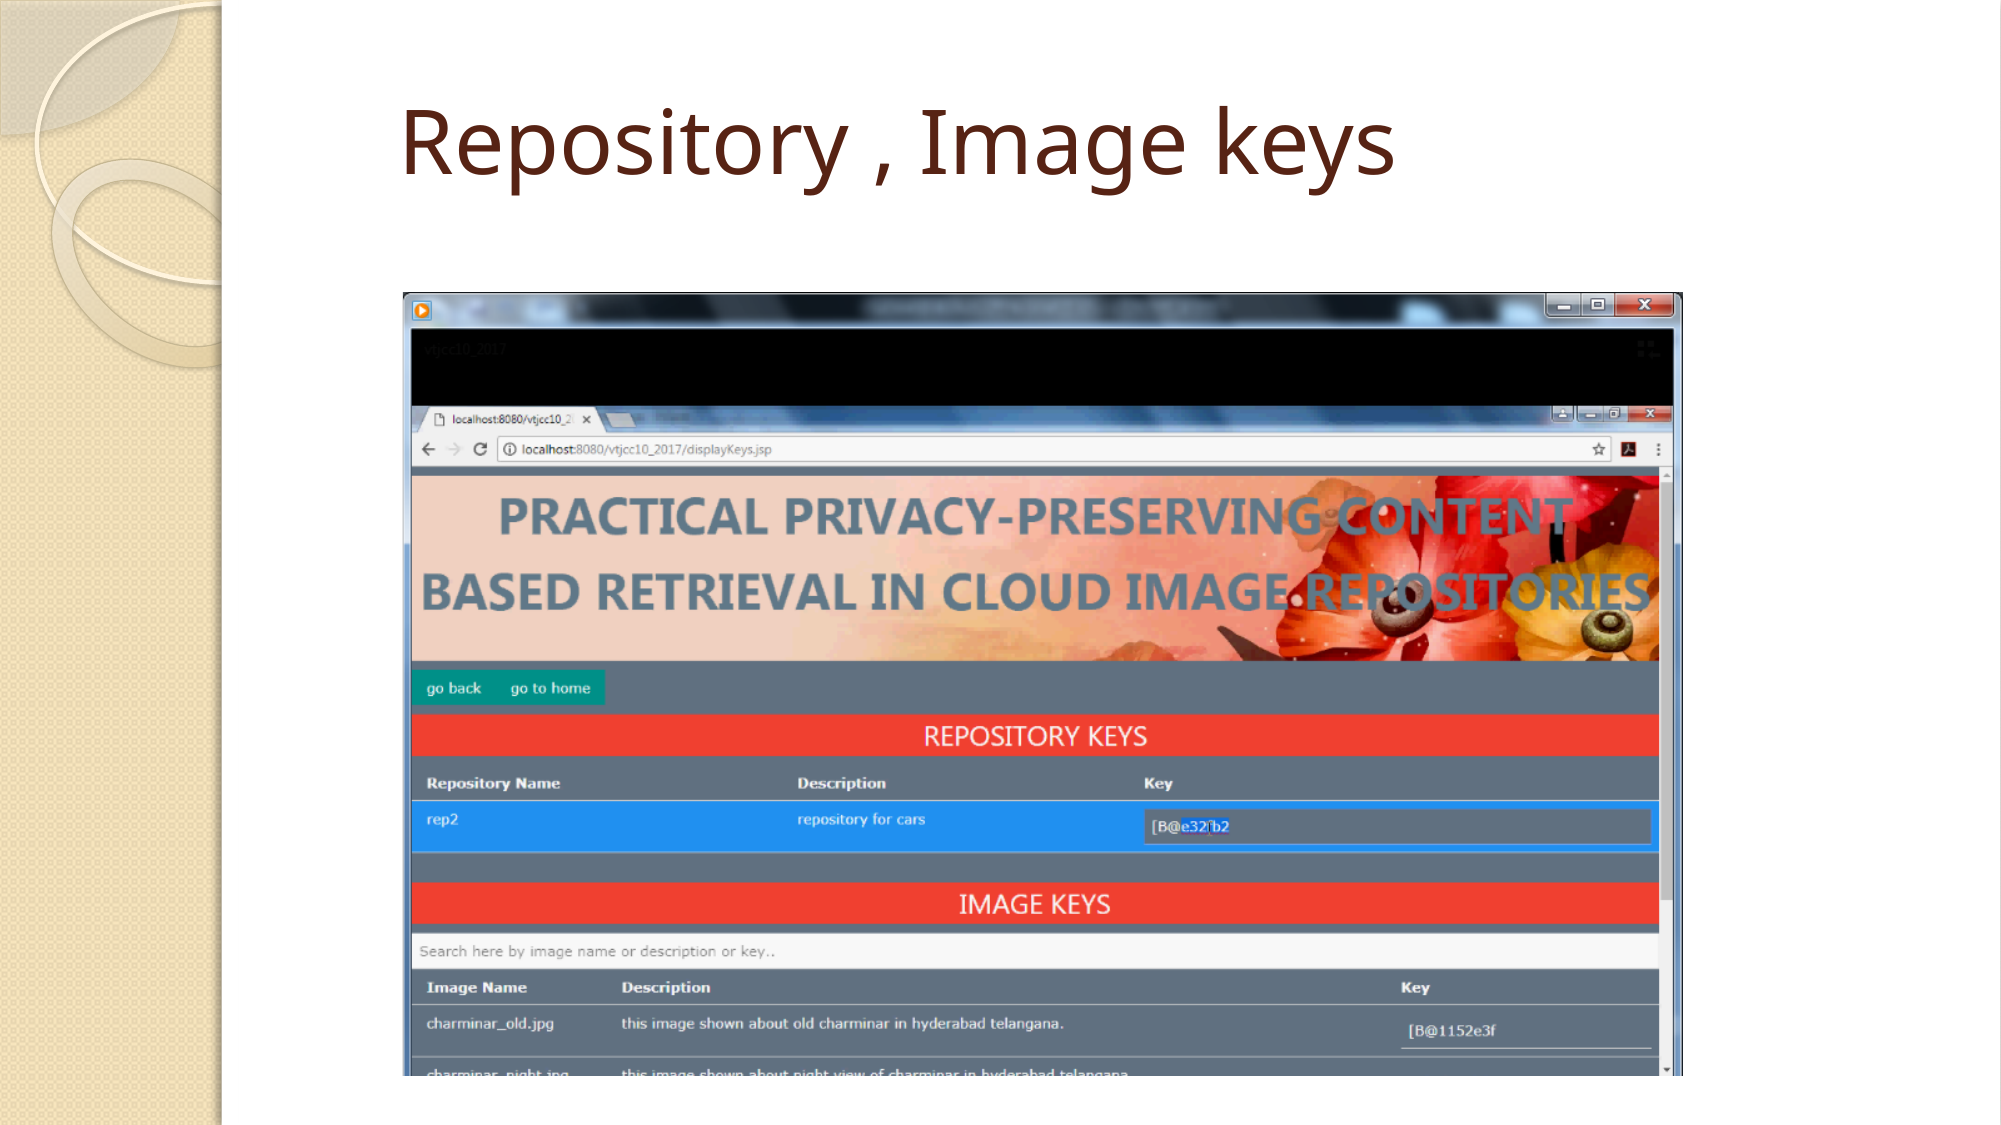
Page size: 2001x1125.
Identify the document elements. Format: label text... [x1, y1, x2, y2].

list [402, 292, 1684, 1077]
title Repository , Image keys [313, 45, 1954, 233]
